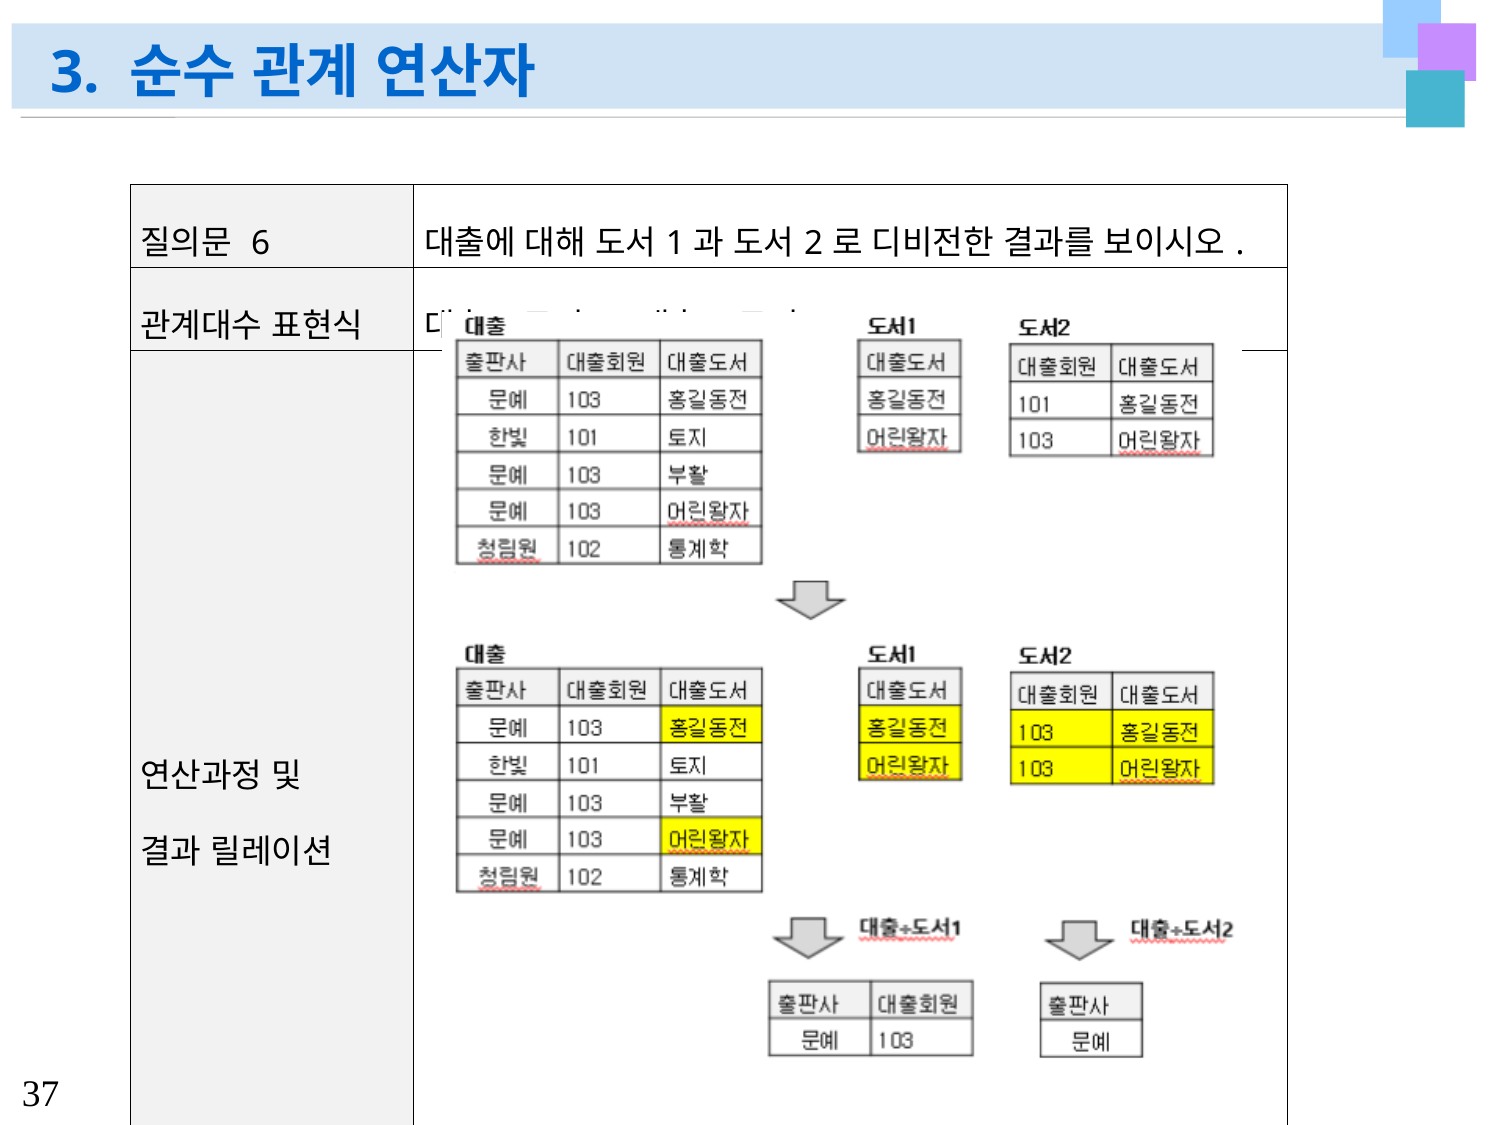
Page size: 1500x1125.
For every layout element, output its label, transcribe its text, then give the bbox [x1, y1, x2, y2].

table_cell 대출÷도서1, 대출÷도서2 [414, 268, 1287, 350]
table_header 대출에 대해 도서1과 도서2로 디비전한 결과를 보이시오. [414, 185, 1287, 267]
title 3. 순수 관계 연산자 [34, 25, 1383, 114]
table_cell 관계대수 표현식 [131, 268, 413, 350]
table_cell [414, 351, 1287, 1125]
table_header 질의문 6 [131, 185, 413, 267]
picture [442, 312, 1242, 1069]
table_cell 연산과정 및 결과 릴레이션 [131, 351, 413, 1125]
